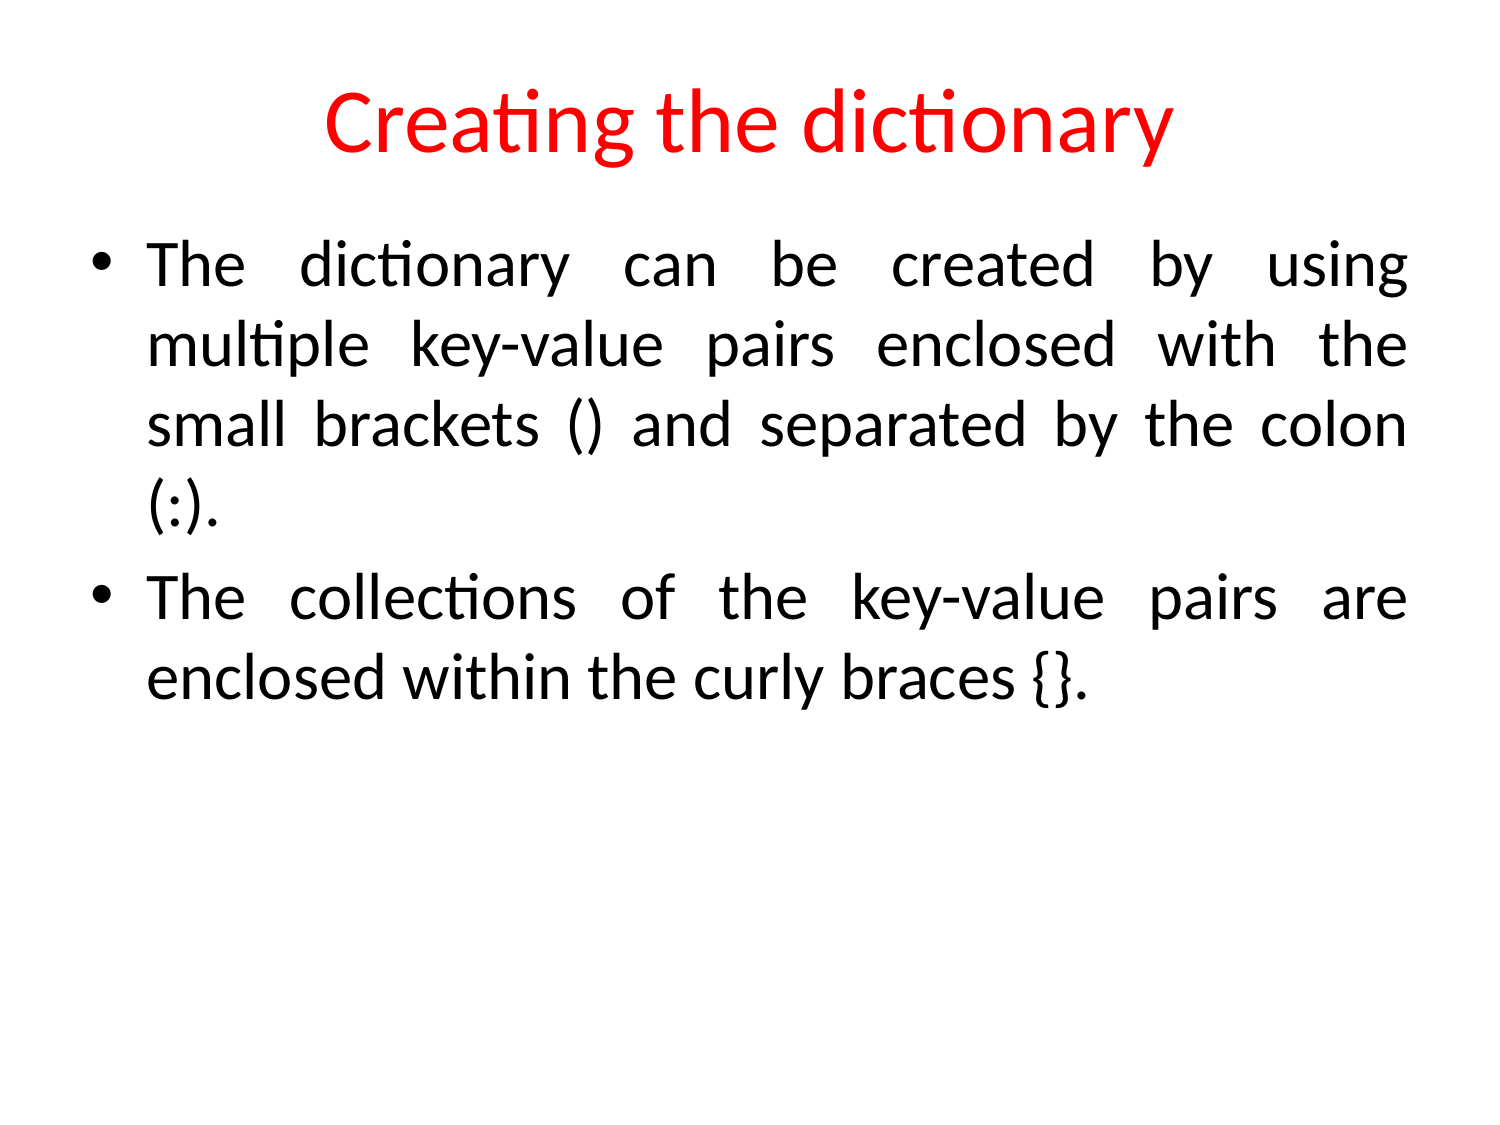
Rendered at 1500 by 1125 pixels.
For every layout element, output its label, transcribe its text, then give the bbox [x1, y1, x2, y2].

list The dictionary can be created by using multiple key-value pairs enclosed with the small brackets () and separated by the colon (:). The collections of the key-value pairs are enclosed within the curly braces {}. [75, 212, 1425, 1075]
title Creating the dictionary [75, 45, 1425, 188]
